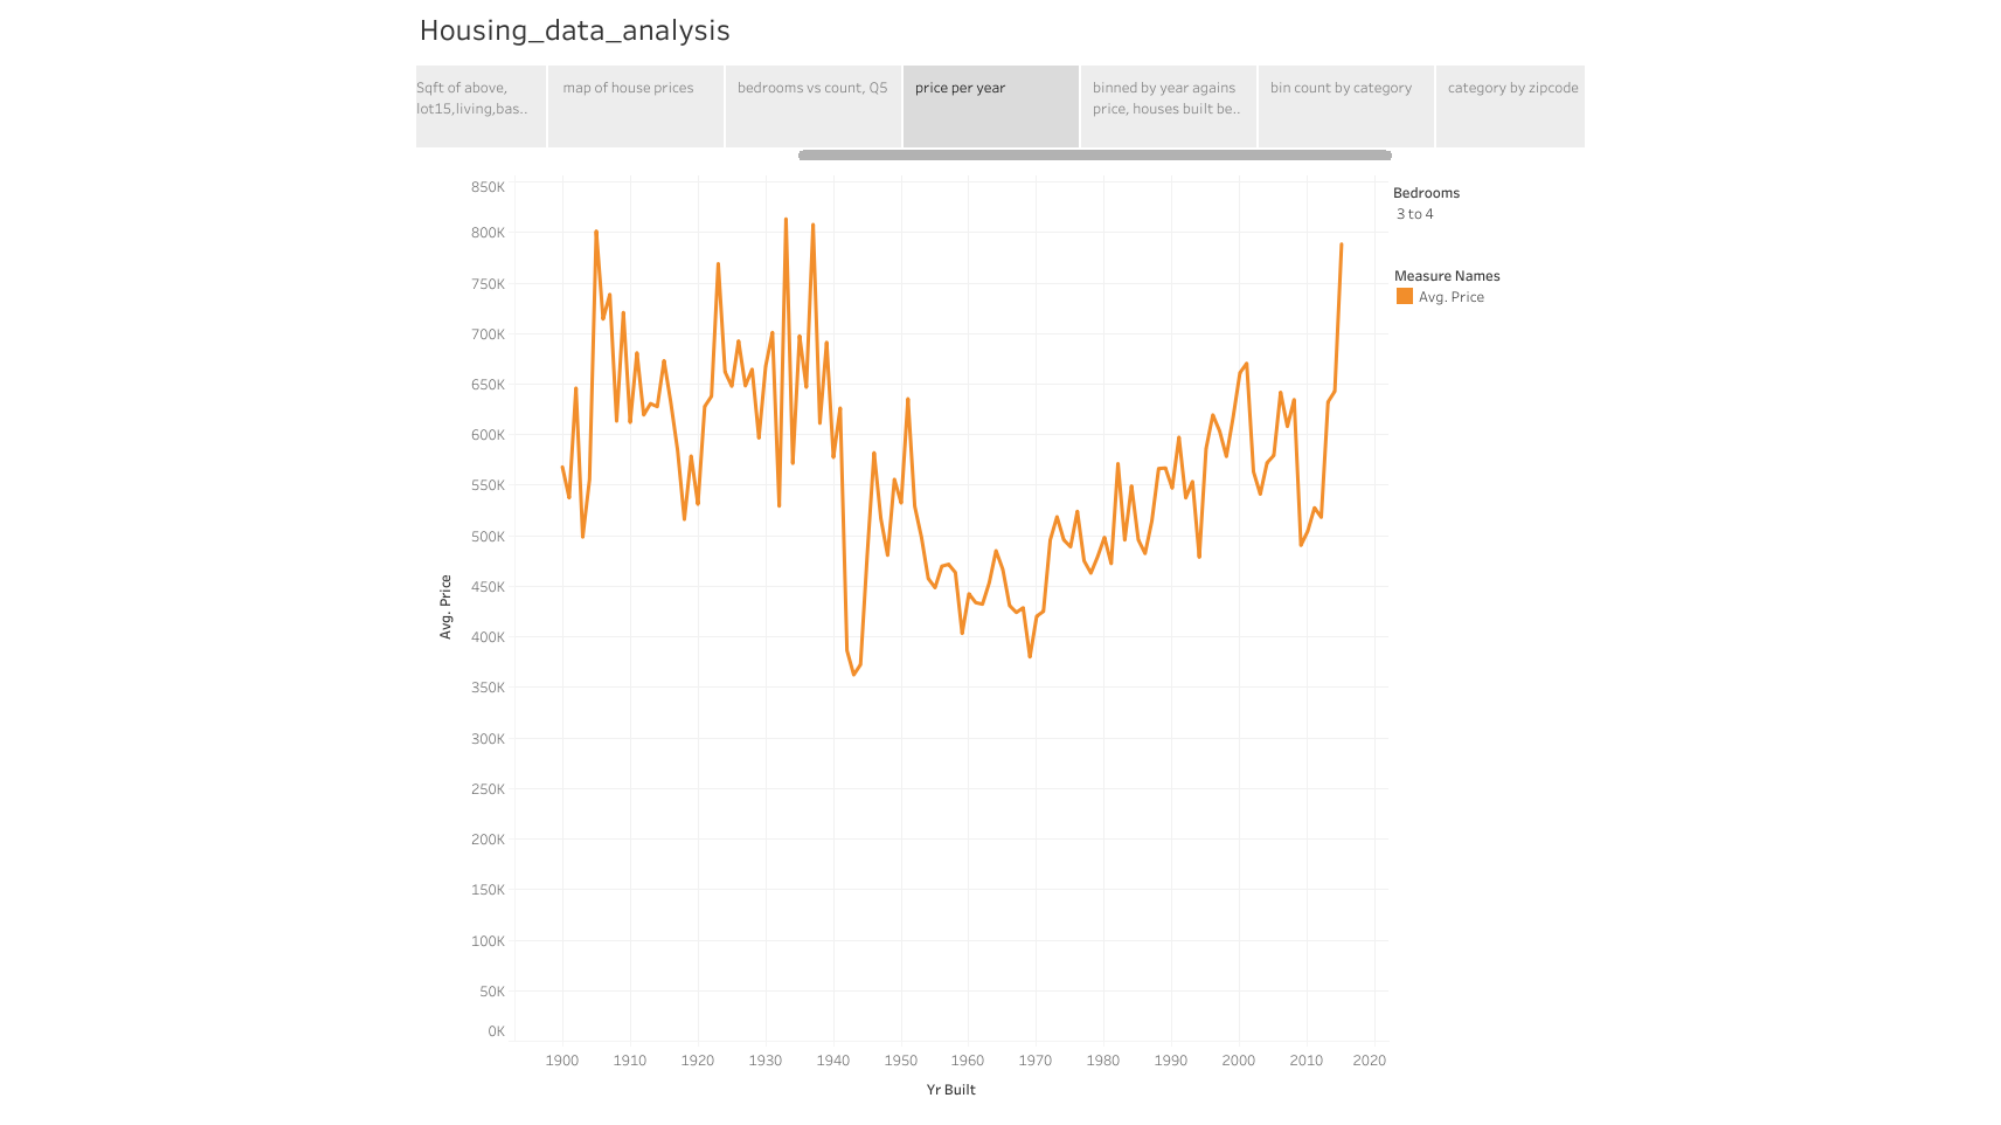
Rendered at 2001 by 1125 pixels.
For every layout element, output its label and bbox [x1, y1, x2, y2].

picture [407, 0, 1593, 1125]
